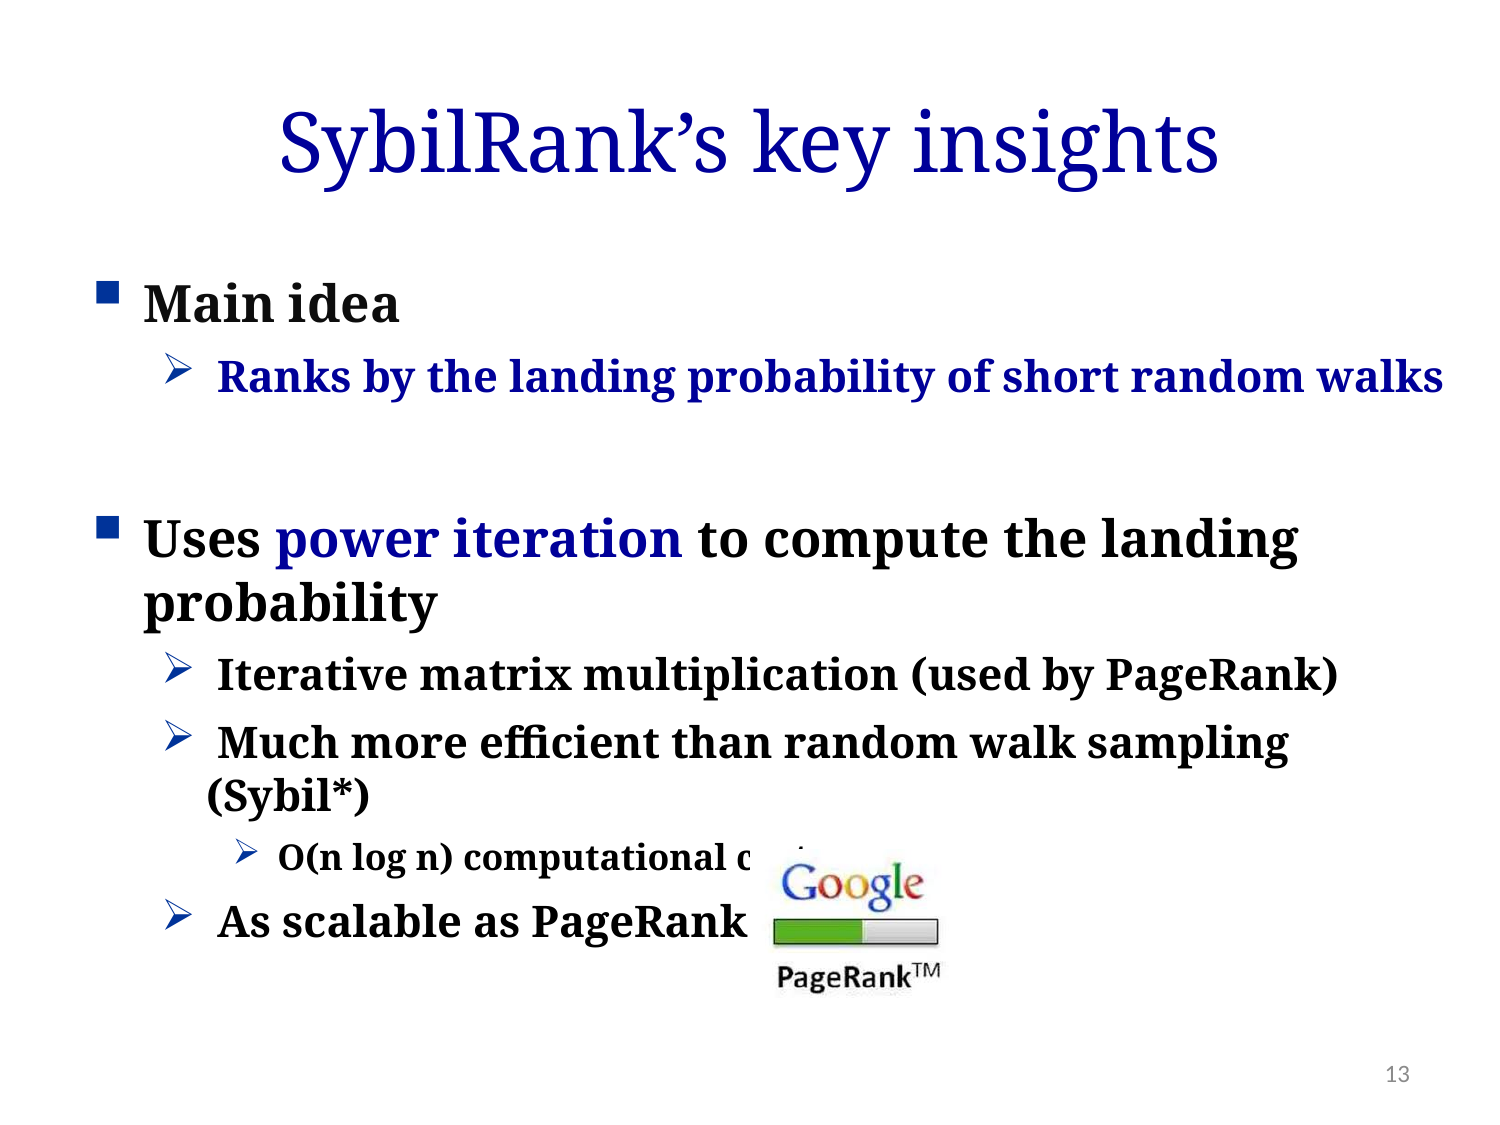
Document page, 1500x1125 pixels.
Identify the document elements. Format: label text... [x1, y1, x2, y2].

slide_number 13 [1074, 1042, 1425, 1103]
title SybilRank’s key insights [75, 45, 1425, 233]
picture [749, 849, 963, 1012]
list Main idea Ranks by the landing probability of short random walks Uses power iteration to compute the landing probability Iterative matrix multiplication (used by PageRank) Much more efficient than random walk sampling (Sybil*) O(n log n) computational cost As scalable as PageRank [75, 262, 1463, 1005]
